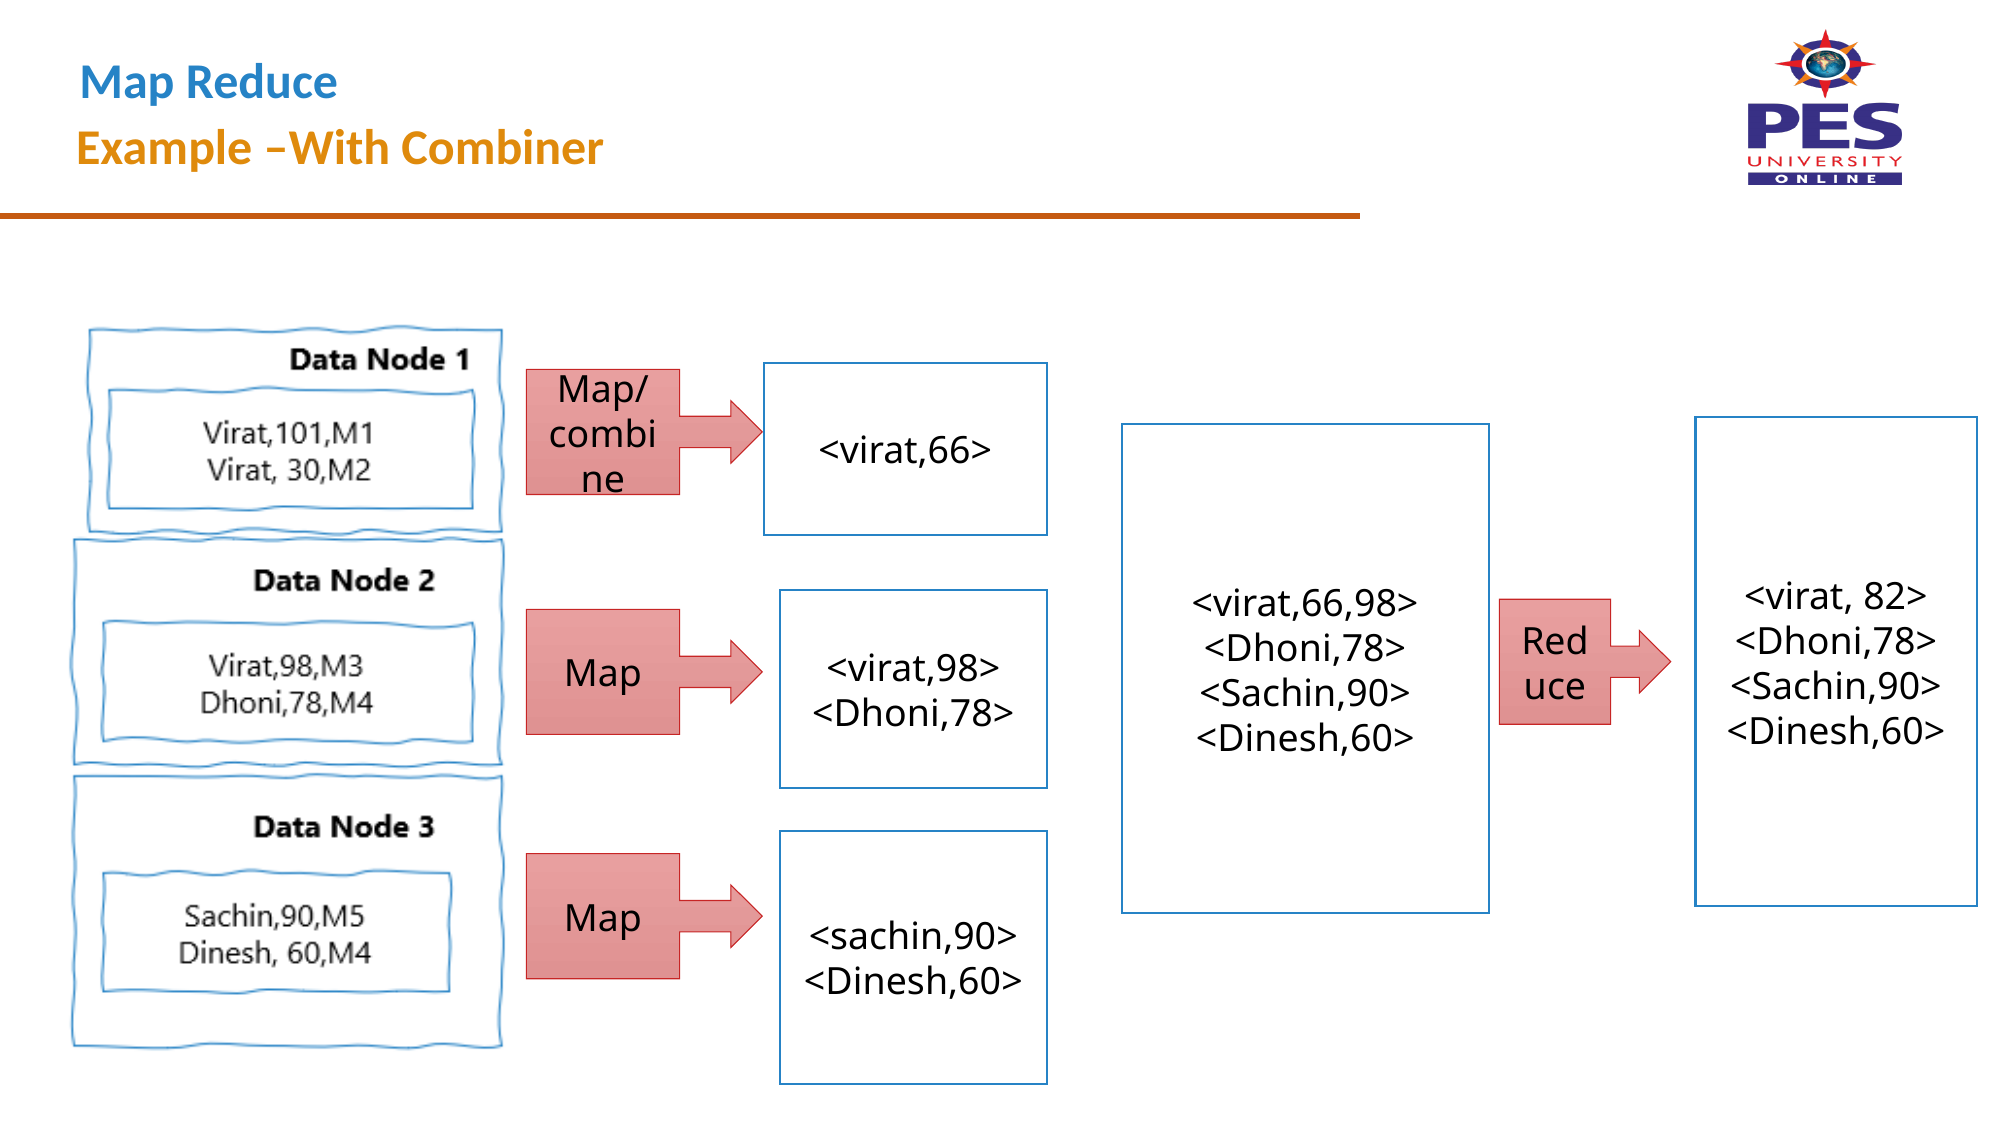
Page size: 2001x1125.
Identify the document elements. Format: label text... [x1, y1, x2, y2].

text_box Map [525, 608, 763, 735]
text_box <virat,66> [763, 362, 1048, 536]
picture [1748, 29, 1902, 185]
text_box Map [525, 853, 763, 980]
text_box Reduce [1498, 598, 1672, 725]
picture [64, 312, 509, 1053]
text_box Map Reduce [64, 41, 1295, 117]
text_box <sachin,90> <Dinesh,60> [779, 830, 1048, 1085]
text_box Map/combine [525, 368, 763, 496]
text_box <virat,98> <Dhoni,78> [779, 589, 1048, 789]
text_box <virat, 82> <Dhoni,78> <Sachin,90> <Dinesh,60> [1694, 416, 1978, 907]
text_box Example –With Combiner [60, 106, 1374, 182]
text_box <virat,66,98> <Dhoni,78> <Sachin,90> <Dinesh,60> [1121, 423, 1490, 914]
